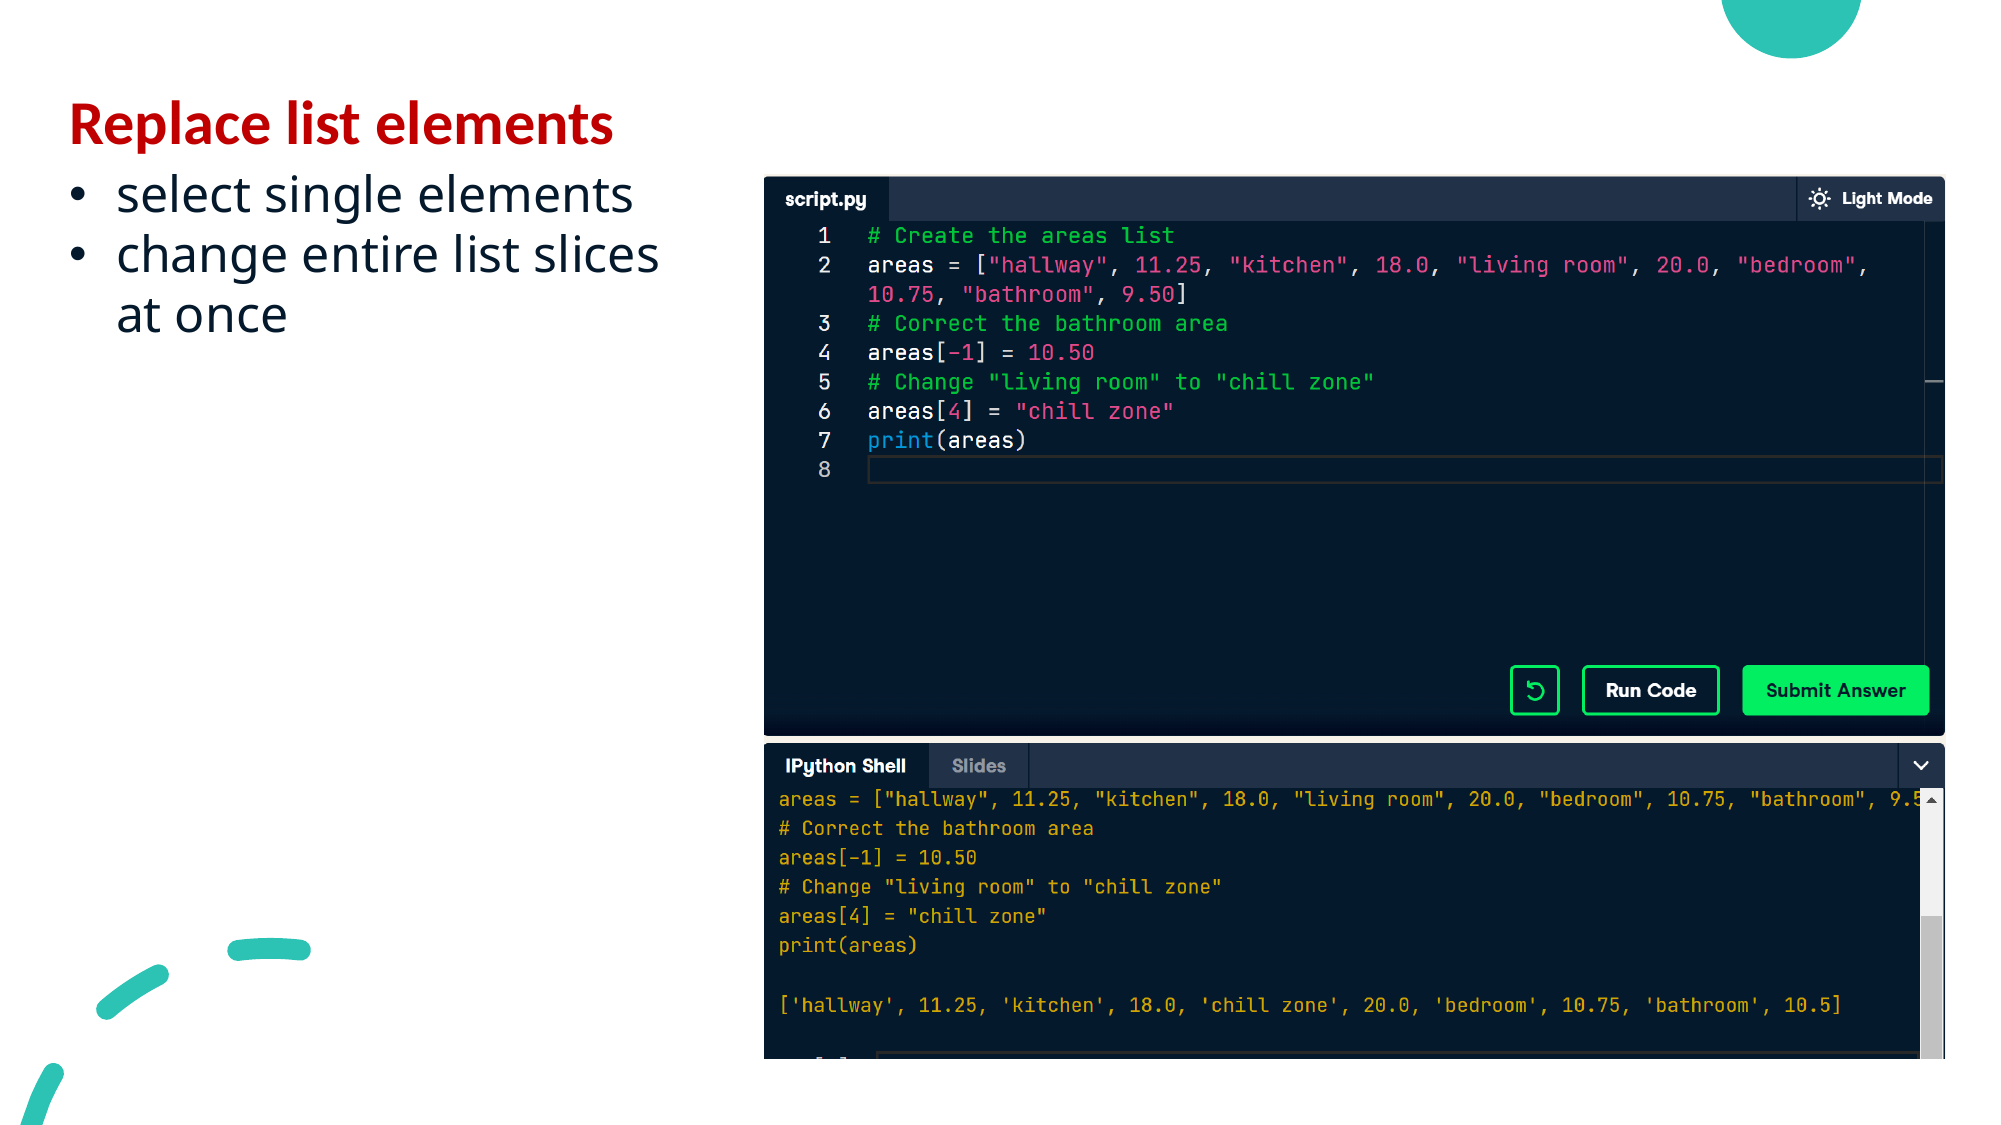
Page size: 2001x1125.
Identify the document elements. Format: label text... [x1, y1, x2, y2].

picture [764, 174, 1946, 1059]
title Replace list elements [54, 83, 1780, 301]
text_box select single elements change entire list slices at once [54, 155, 677, 351]
